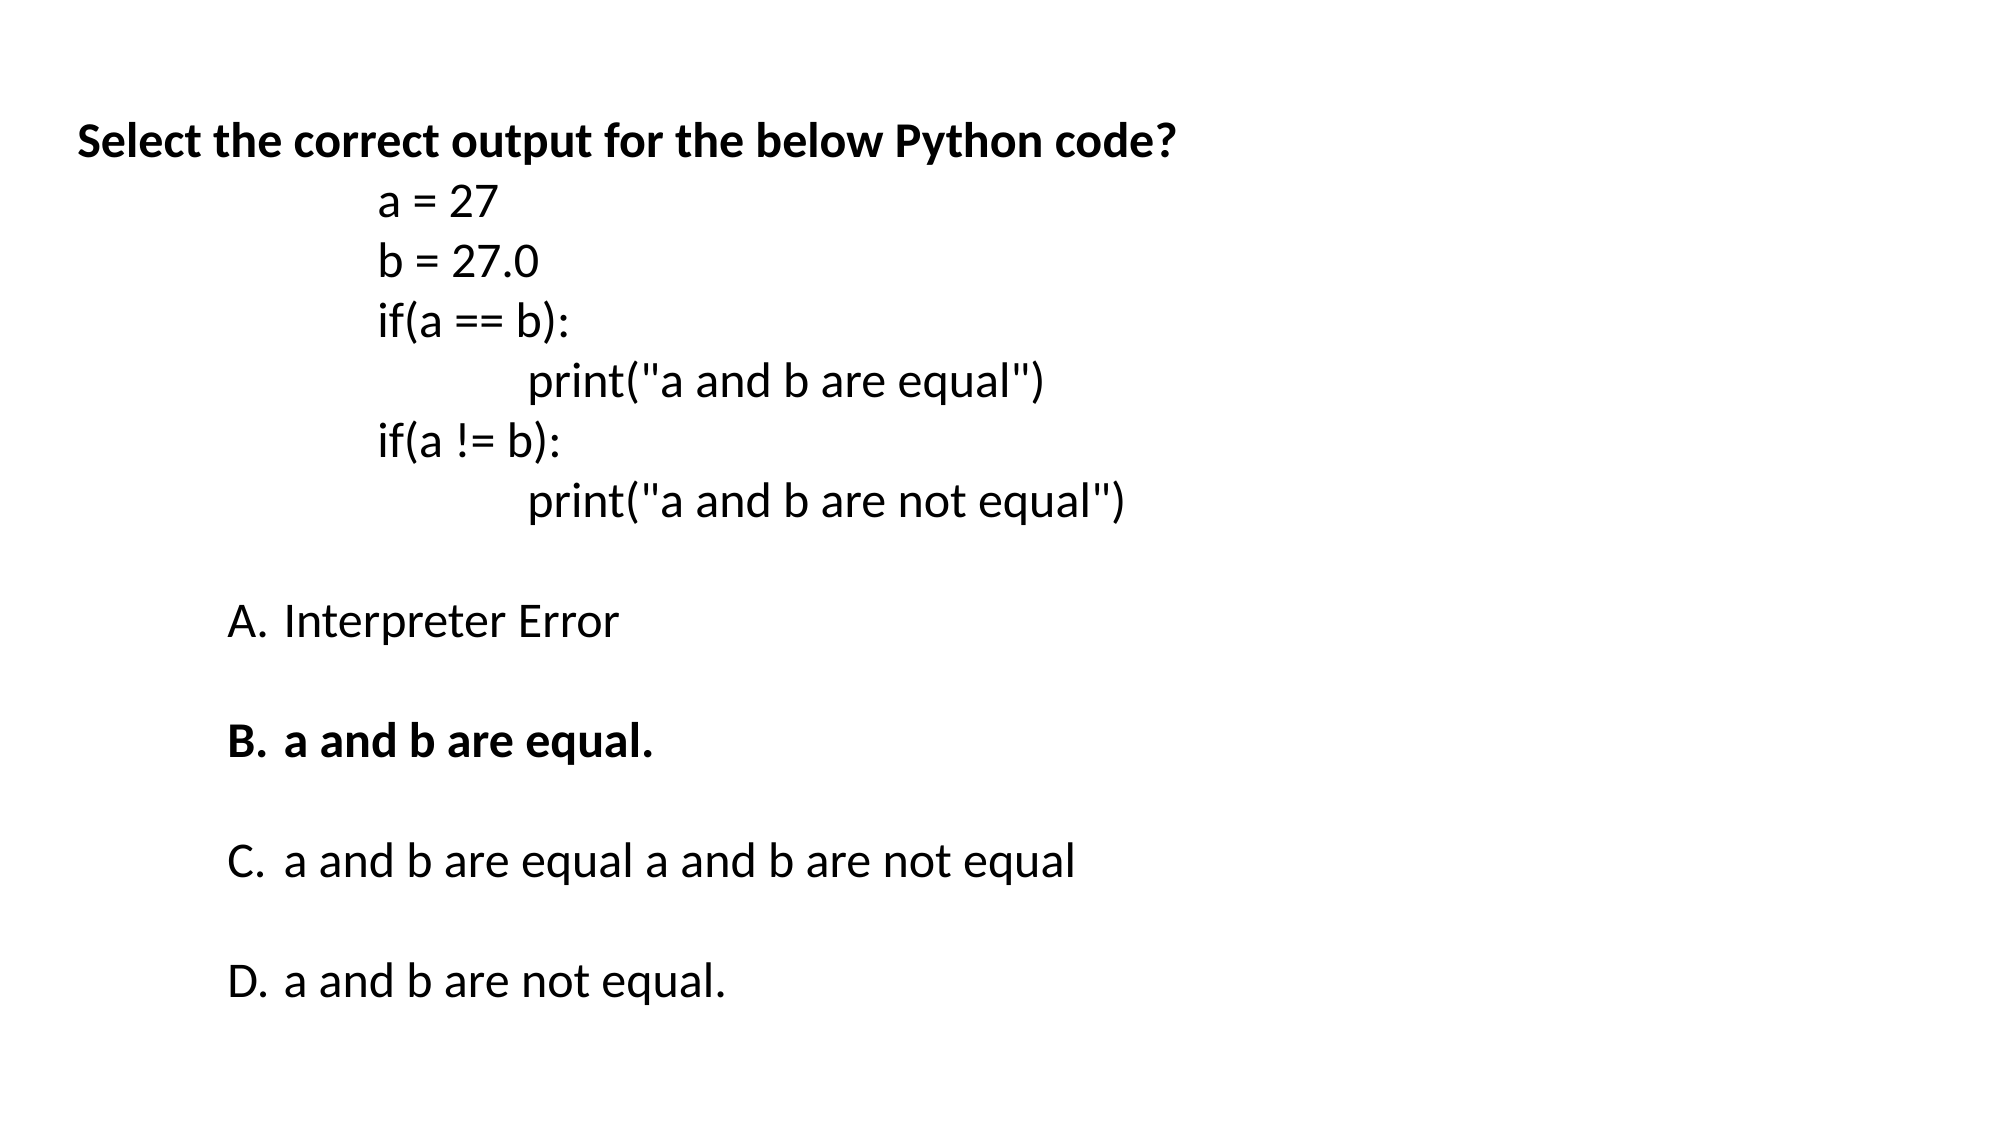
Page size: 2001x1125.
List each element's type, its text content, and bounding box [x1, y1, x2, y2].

text_box Select the correct output for the below Python code? a = 27 b = 27.0 if(a == b): print("a and b are equal") if(a != b): print("a and b are not equal") Interpreter Error a and b are equal. a and b are equal a and b are not equal a and b are not equal. [62, 100, 1894, 1016]
